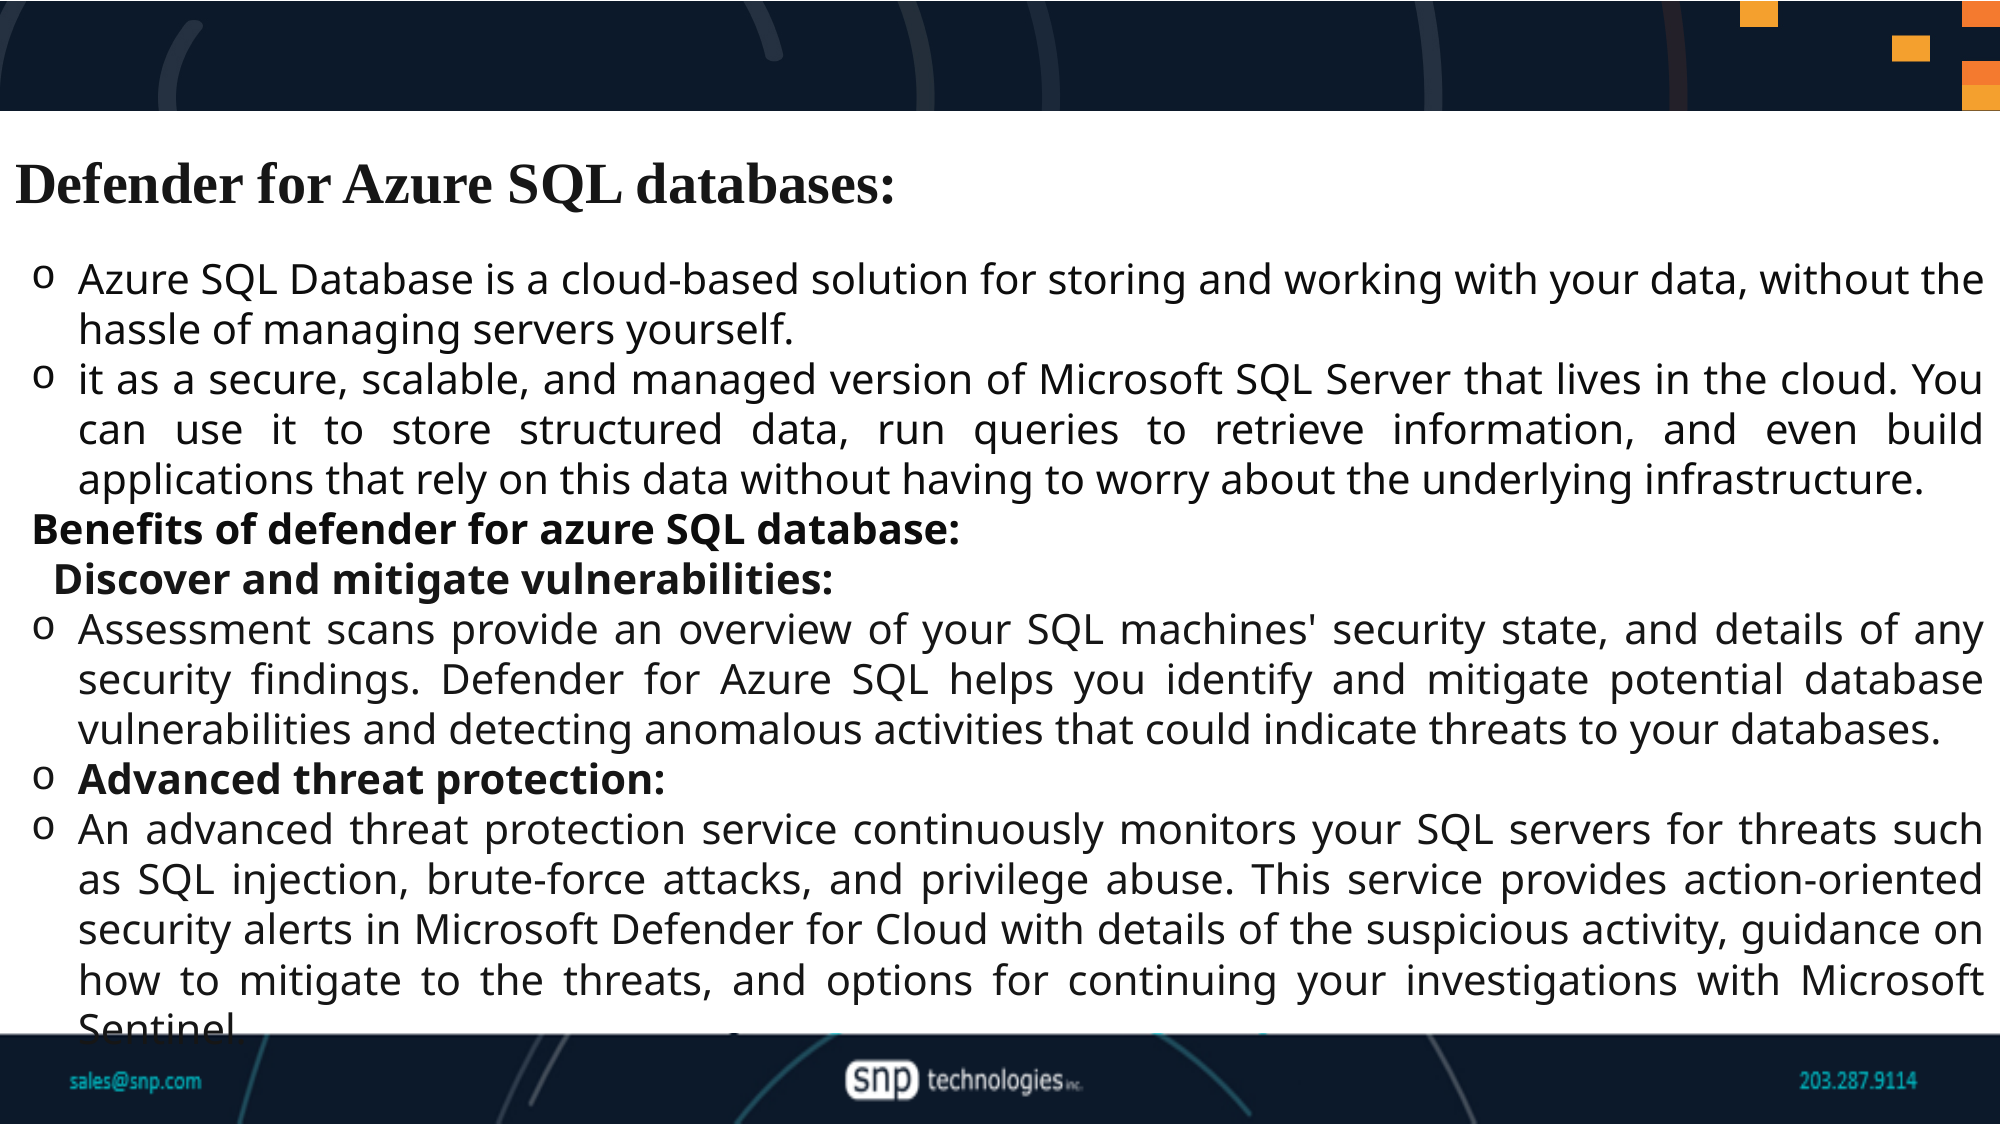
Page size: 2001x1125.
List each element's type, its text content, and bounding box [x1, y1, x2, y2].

picture [0, 1, 2000, 111]
picture [0, 1033, 2000, 1124]
text_box Azure SQL Database is a cloud-based solution for storing and working with your data, without the hassle of managing servers yourself. it as a secure, scalable, and managed version of Microsoft SQL Server that lives in the cloud. You can use it to store structured data, run queries to retrieve information, and even build applications that rely on this data without having to worry about the underlying infrastructure. Benefits of defender for azure SQL database: Discover and mitigate vulnerabilities: Assessment scans provide an overview of your SQL machines' security state, and details of any security findings. Defender for Azure SQL helps you identify and mitigate potential database vulnerabilities and detecting anomalous activities that could indicate threats to your databases. Advanced threat protection: An advanced threat protection service continuously monitors your SQL servers for threats such as SQL injection, brute-force attacks, and privilege abuse. This service provides action-oriented security alerts in Microsoft Defender for Cloud with details of the suspicious activity, guidance on how to mitigate to the threats, and options for continuing your investigations with Microsoft Sentinel. [0, 245, 2000, 1033]
title Defender for Azure SQL databases: [0, 111, 1725, 245]
